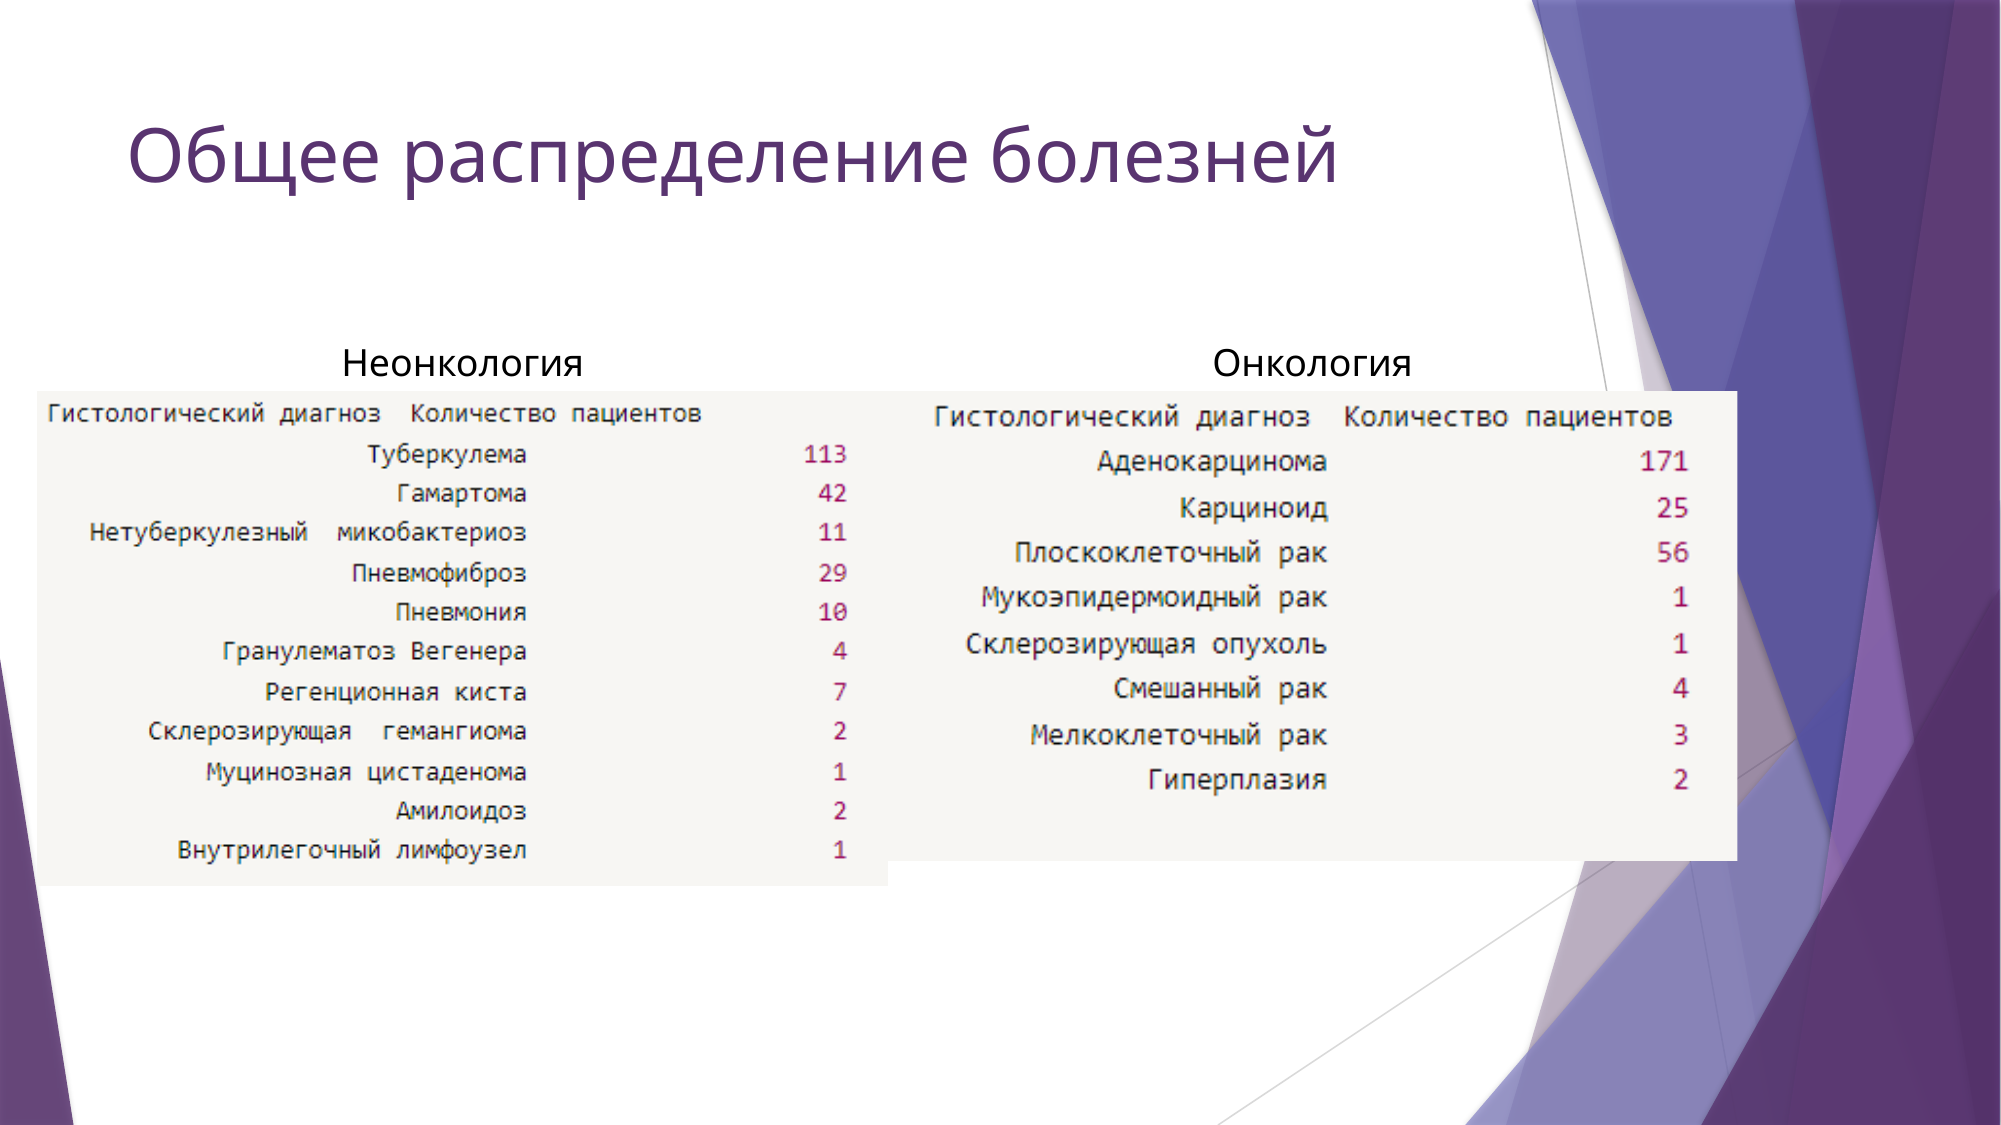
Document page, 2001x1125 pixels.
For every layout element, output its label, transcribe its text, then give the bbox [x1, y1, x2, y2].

text_box Неонкология [326, 331, 600, 390]
title Общее распределение болезней [111, 99, 1522, 317]
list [37, 391, 889, 887]
text_box Онкология [1197, 331, 1428, 390]
picture [887, 391, 1738, 861]
